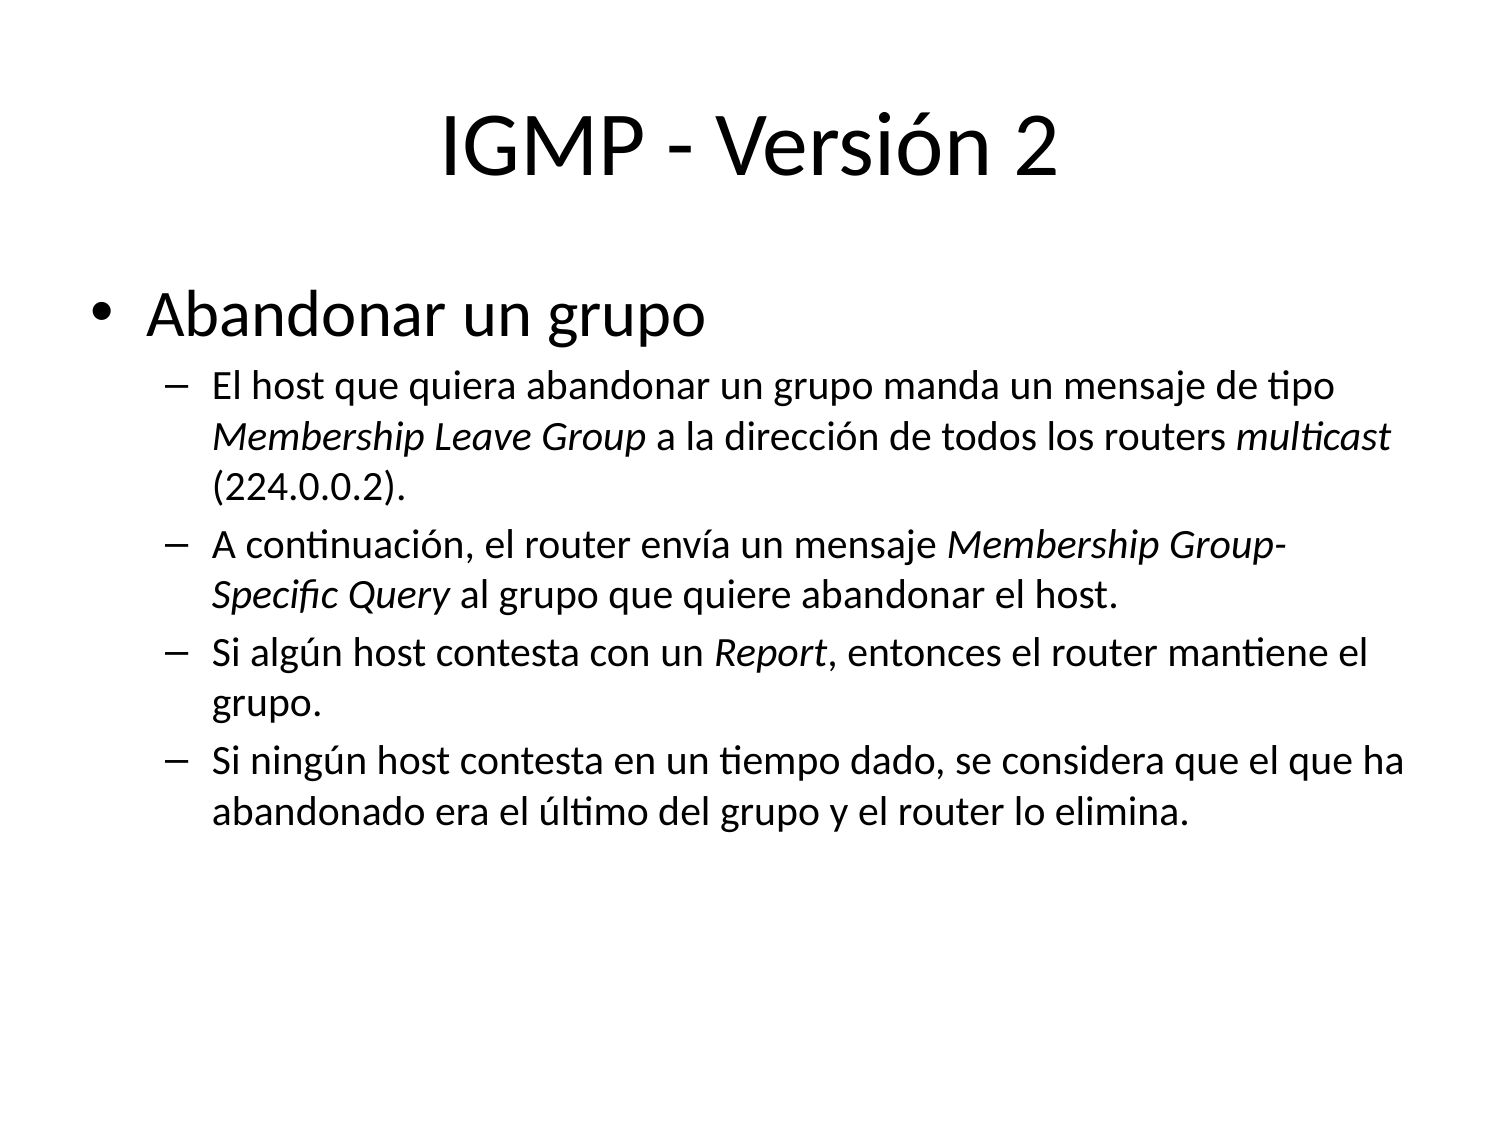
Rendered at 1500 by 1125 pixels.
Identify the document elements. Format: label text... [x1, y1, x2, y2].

list Abandonar un grupo El host que quiera abandonar un grupo manda un mensaje de tipo Membership Leave Group a la dirección de todos los routers multicast (224.0.0.2). A continuación, el router envía un mensaje Membership Group-Specific Query al grupo que quiere abandonar el host. Si algún host contesta con un Report, entonces el router mantiene el grupo. Si ningún host contesta en un tiempo dado, se considera que el que ha abandonado era el último del grupo y el router lo elimina. [75, 262, 1425, 1005]
title IGMP - Versión 2 [75, 45, 1425, 233]
